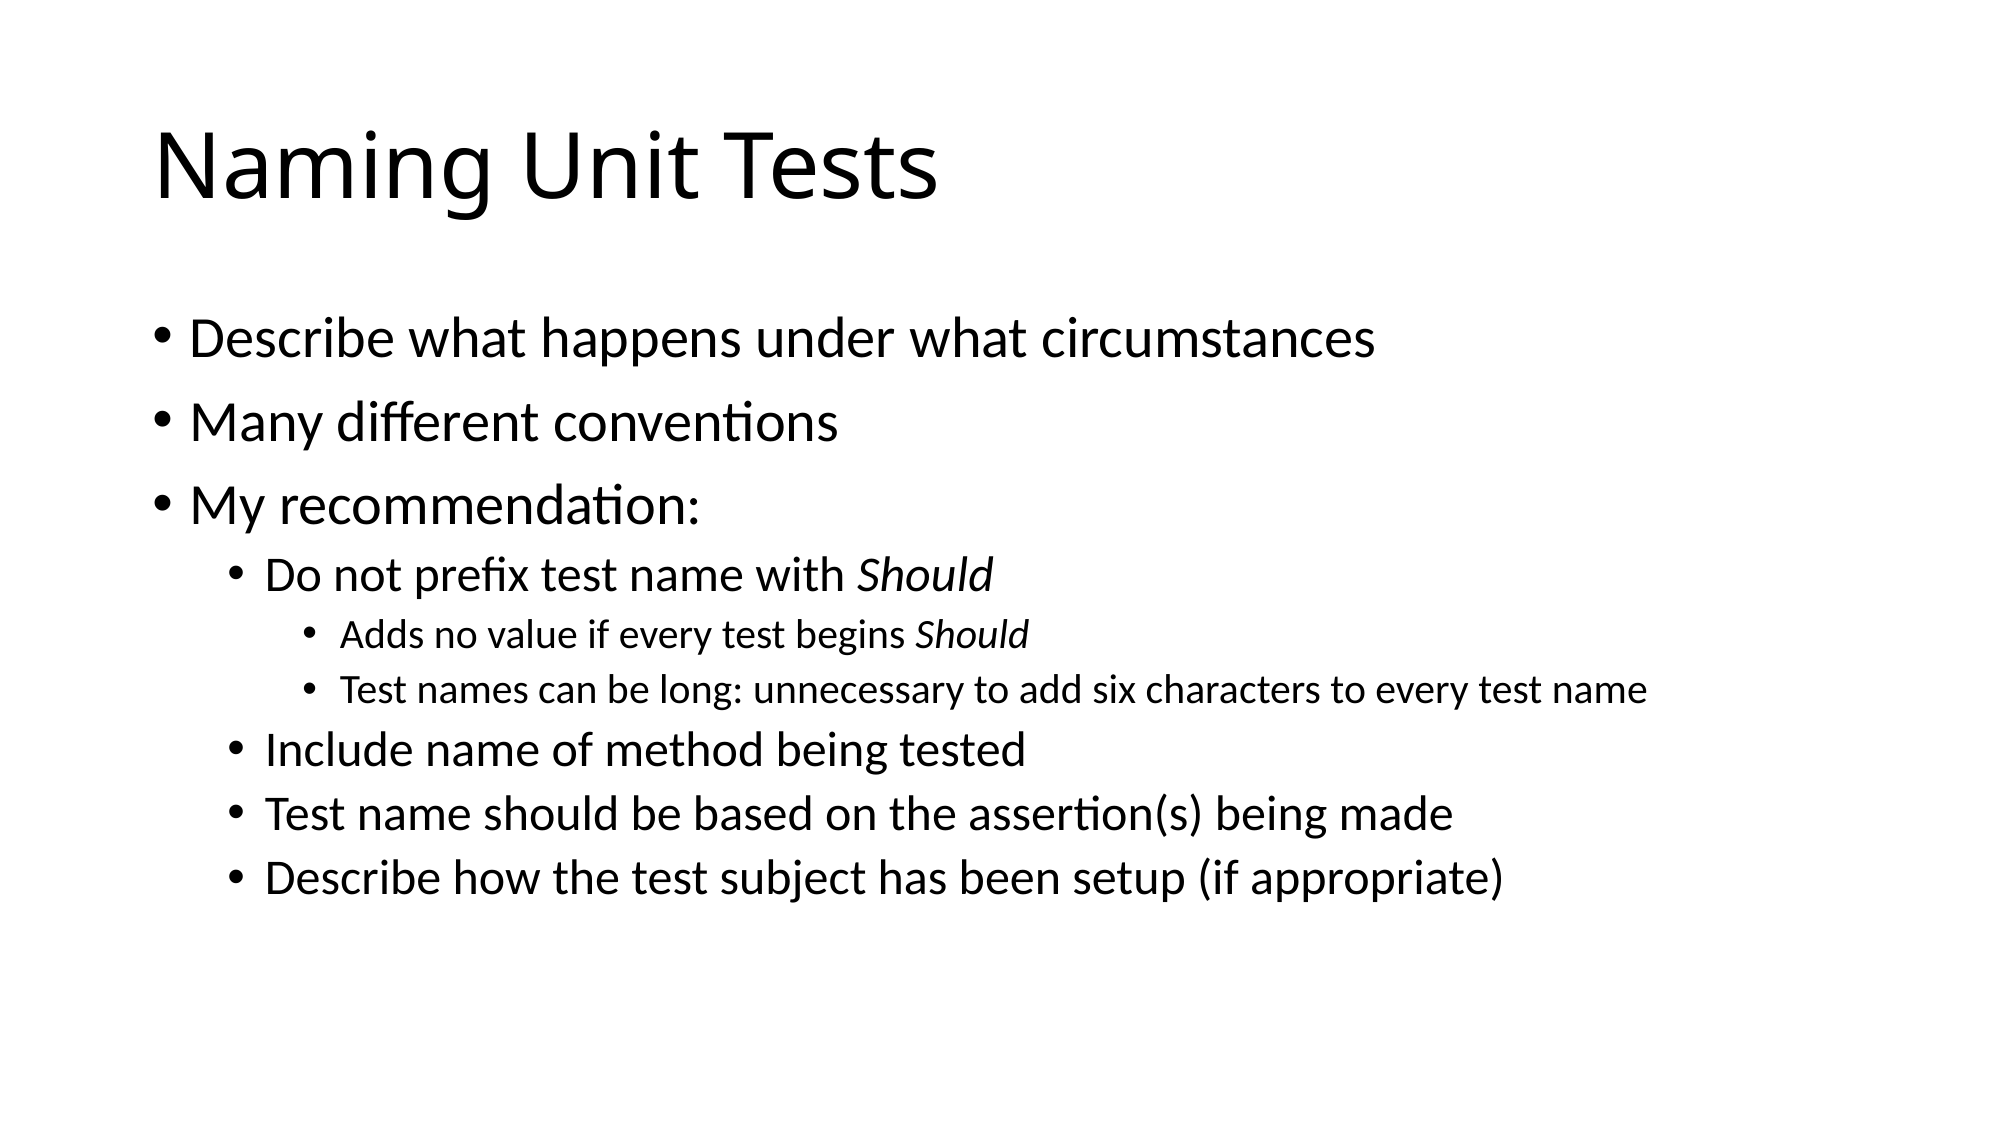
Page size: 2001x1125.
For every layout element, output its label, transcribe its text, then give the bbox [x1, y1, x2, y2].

list Describe what happens under what circumstances Many different conventions My recommendation: Do not prefix test name with Should Adds no value if every test begins Should Test names can be long: unnecessary to add six characters to every test name Include name of method being tested Test name should be based on the assertion(s) being made Describe how the test subject has been setup (if appropriate) [137, 299, 1863, 1014]
title Naming Unit Tests [137, 59, 1863, 278]
